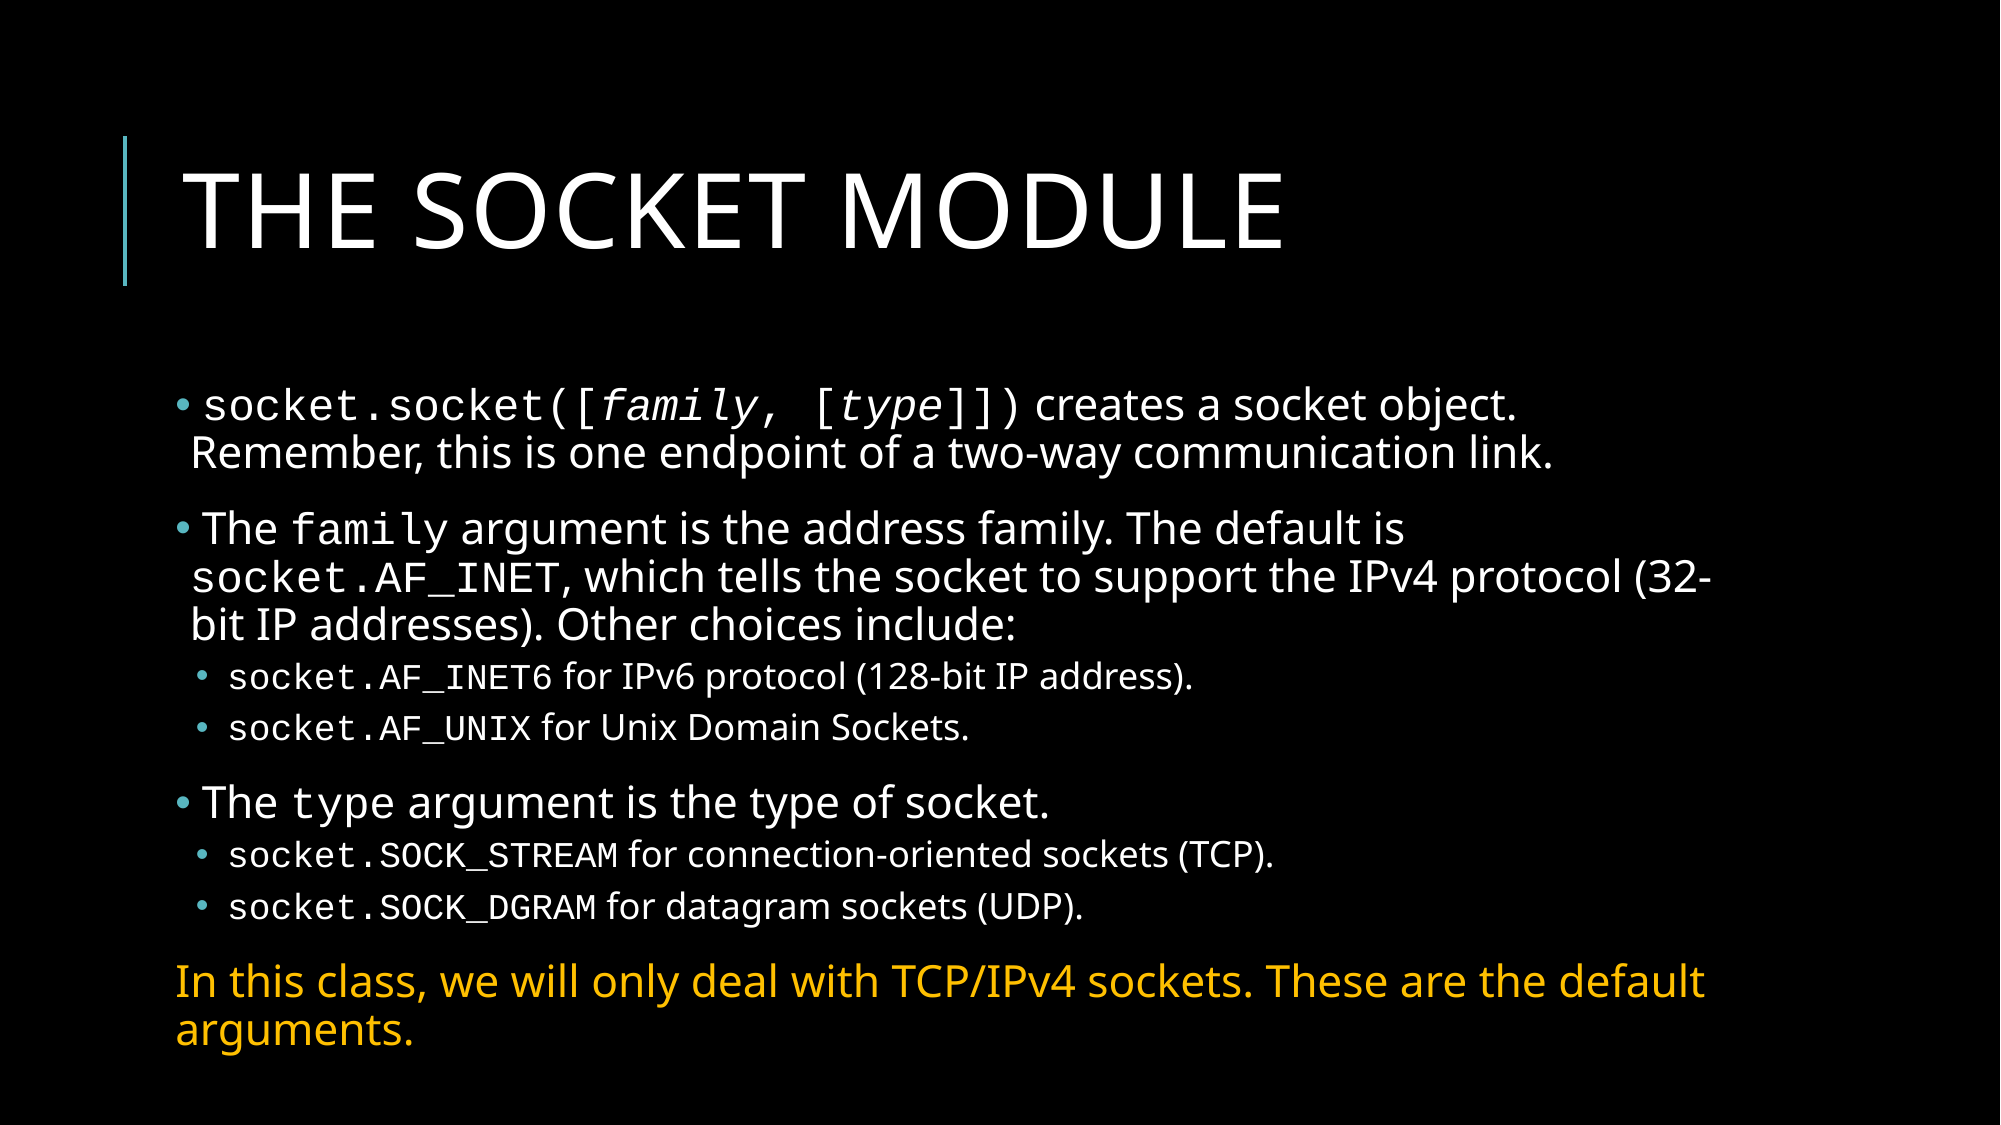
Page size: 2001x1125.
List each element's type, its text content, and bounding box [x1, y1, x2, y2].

list socket.socket([family, [type]]) creates a socket object. Remember, this is one endpoint of a two-way communication link. The family argument is the address family. The default is socket.AF_INET, which tells the socket to support the IPv4 protocol (32-bit IP addresses). Other choices include: socket.AF_INET6 for IPv6 protocol (128-bit IP address). socket.AF_UNIX for Unix Domain Sockets. The type argument is the type of socket. socket.SOCK_STREAM for connection-oriented sockets (TCP). socket.SOCK_DGRAM for datagram sockets (UDP). In this class, we will only deal with TCP/IPv4 sockets. These are the default arguments. [168, 375, 1763, 1070]
title The socket module [168, 96, 1763, 342]
